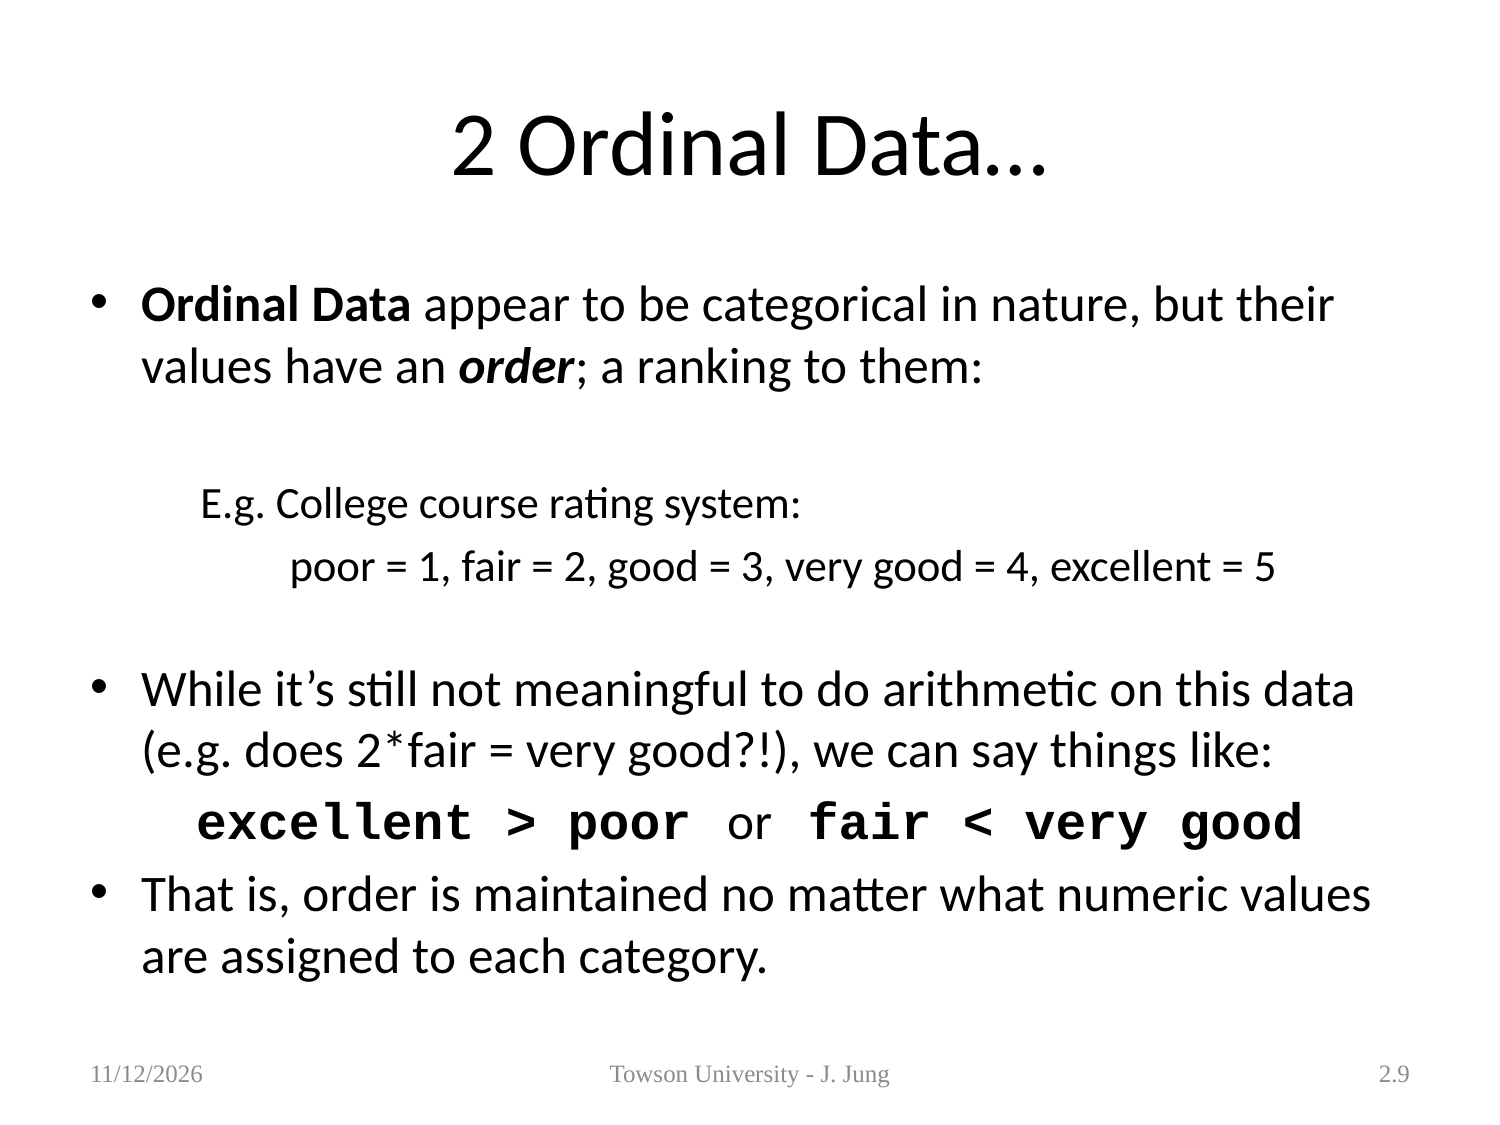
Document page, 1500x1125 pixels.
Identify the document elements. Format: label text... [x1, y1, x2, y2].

text_box [712, 787, 775, 863]
footer Towson University - J. Jung [512, 1042, 988, 1103]
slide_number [75, 1042, 425, 1103]
title 2 Ordinal Data… [75, 45, 1425, 233]
slide_number 2.9 [1074, 1042, 1425, 1103]
list Ordinal Data appear to be categorical in nature, but their values have an order; a ranking to them: E.g. College course rating system: poor = 1, fair = 2, good = 3, very good = 4, excellent = 5 While it’s still not meaningful to do arithmetic on this data (e.g. does 2*fair = very good?!), we can say things like: excellent > poor or fair < very good That is, order is maintained no matter what numeric values are assigned to each category. [75, 262, 1425, 1005]
